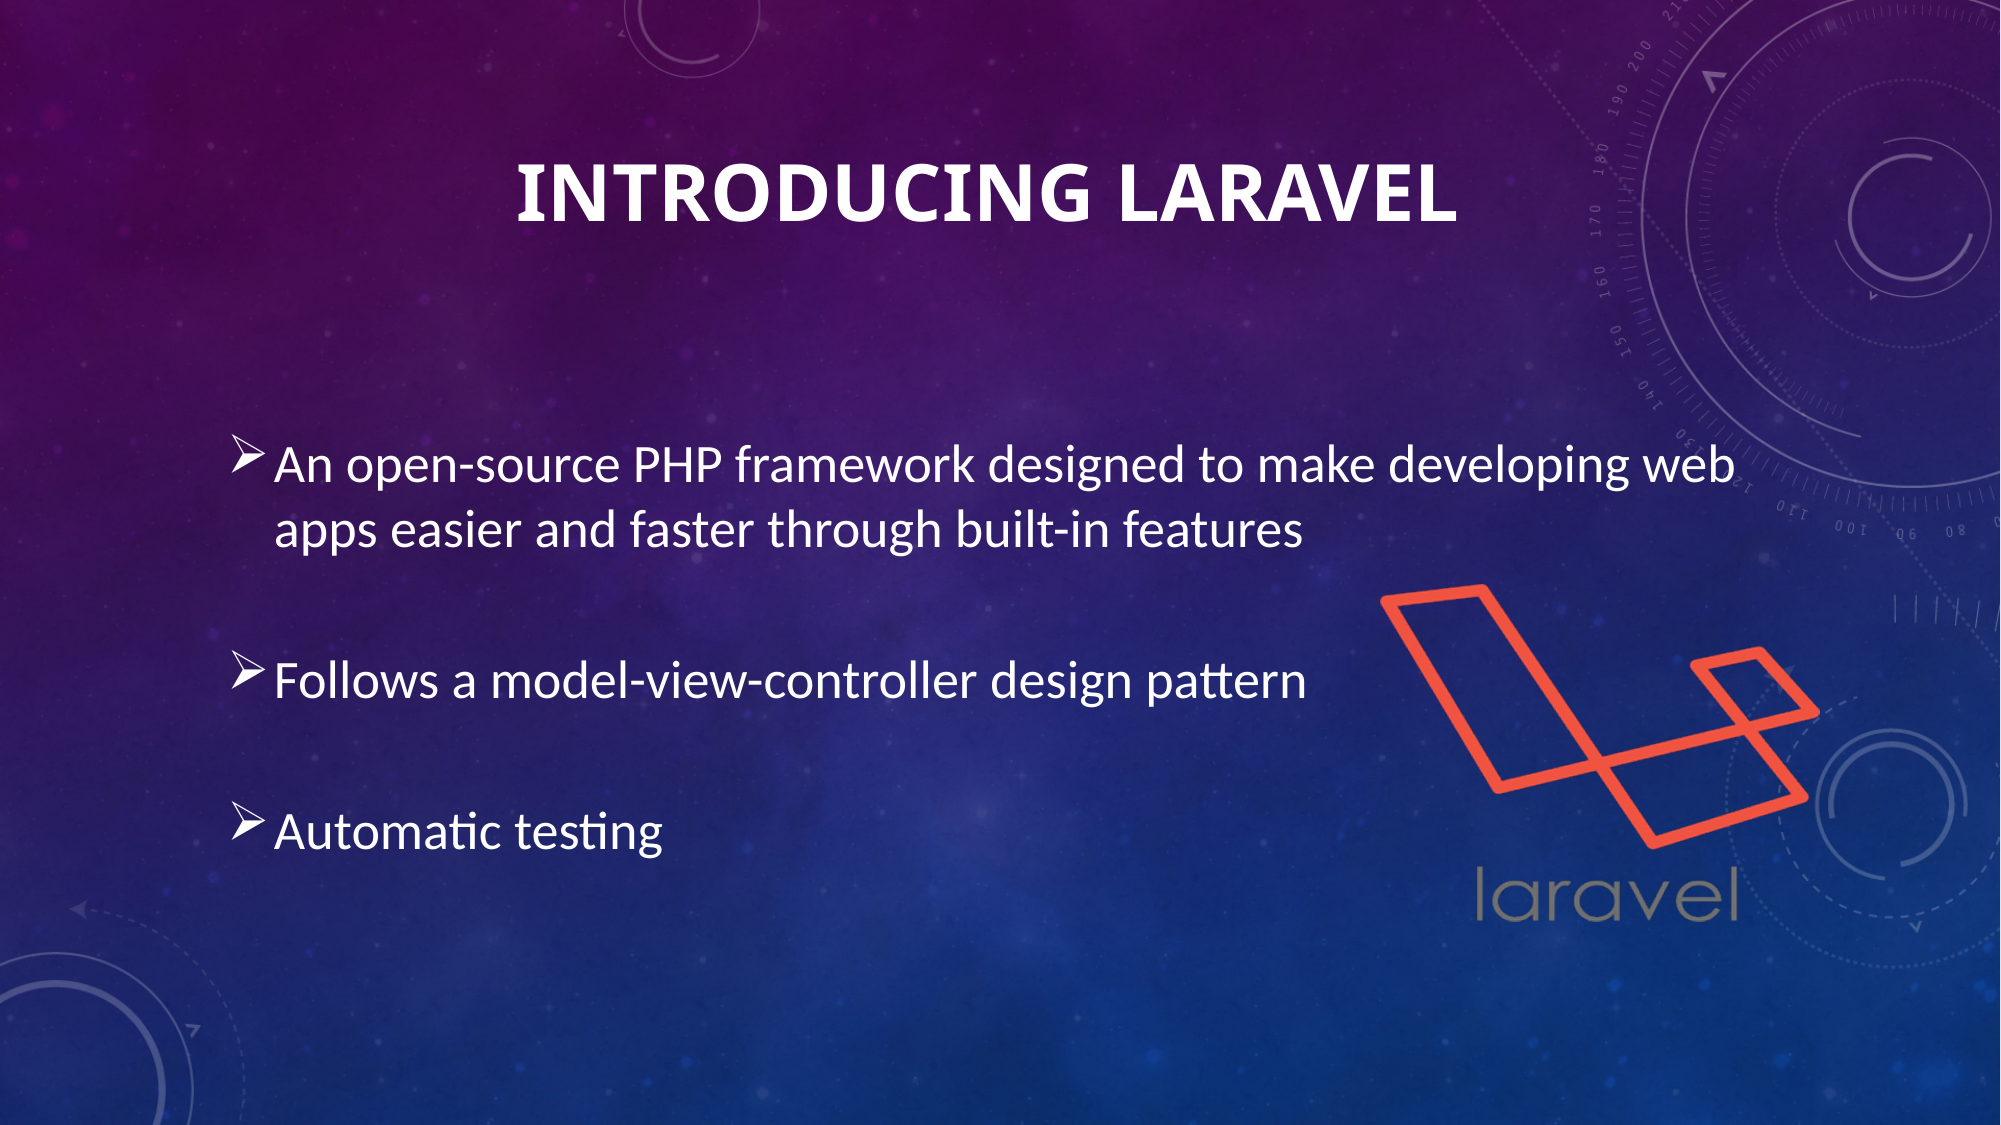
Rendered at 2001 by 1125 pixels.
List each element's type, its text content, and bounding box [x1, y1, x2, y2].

picture [0, 0, 2001, 1125]
title INTRODUCING LARAVEL [157, 70, 1820, 310]
list An open-source PHP framework designed to make developing web apps easier and faster through built-in features Follows a model-view-controller design pattern Automatic testing [212, 351, 1775, 1003]
